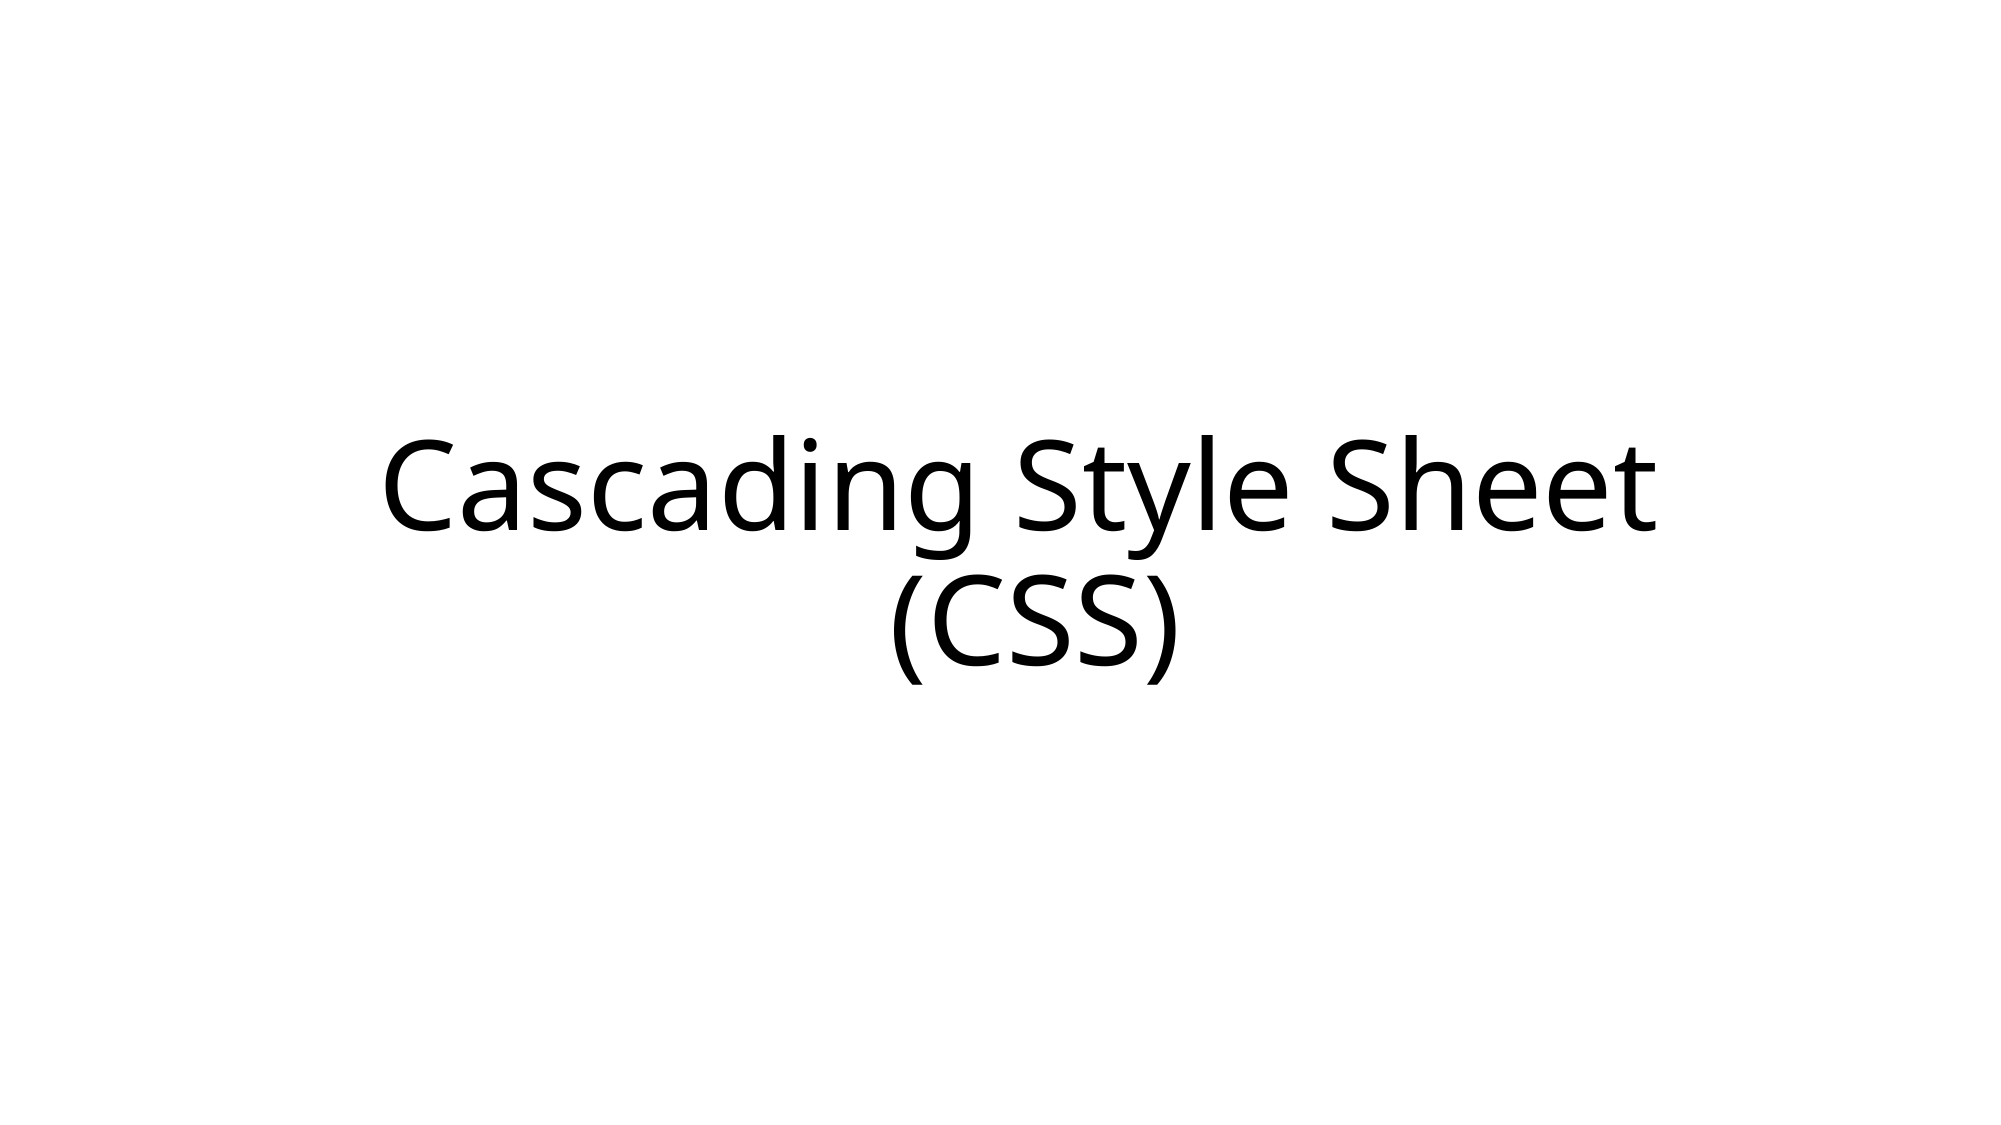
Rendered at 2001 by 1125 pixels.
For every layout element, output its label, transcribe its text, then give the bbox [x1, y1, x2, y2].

title Cascading Style Sheet (CSS) [269, 307, 1770, 700]
